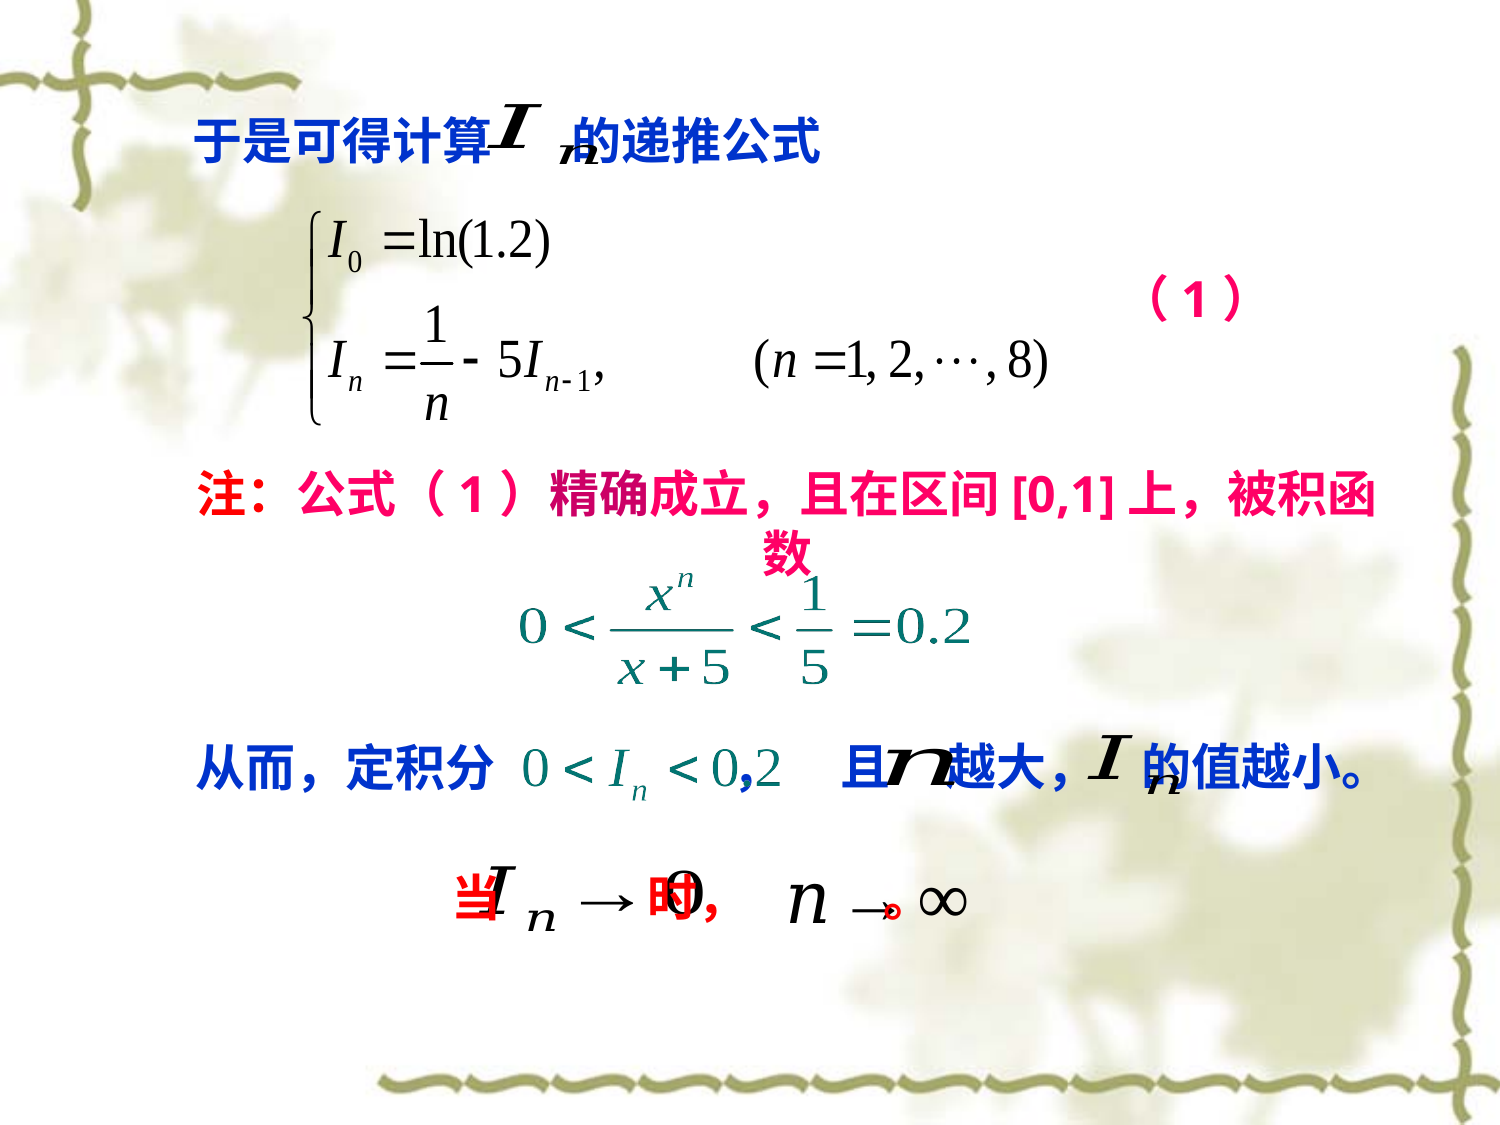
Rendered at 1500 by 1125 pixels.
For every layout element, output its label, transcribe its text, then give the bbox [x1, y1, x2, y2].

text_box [509, 552, 980, 695]
text_box 注：公式（1）精确成立，且在区间[0,1]上，被积函数 [173, 455, 1401, 591]
picture [0, 0, 1500, 1125]
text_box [180, 725, 1409, 814]
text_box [291, 113, 1061, 439]
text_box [436, 857, 1319, 941]
text_box （1） [1105, 260, 1293, 335]
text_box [177, 95, 988, 179]
